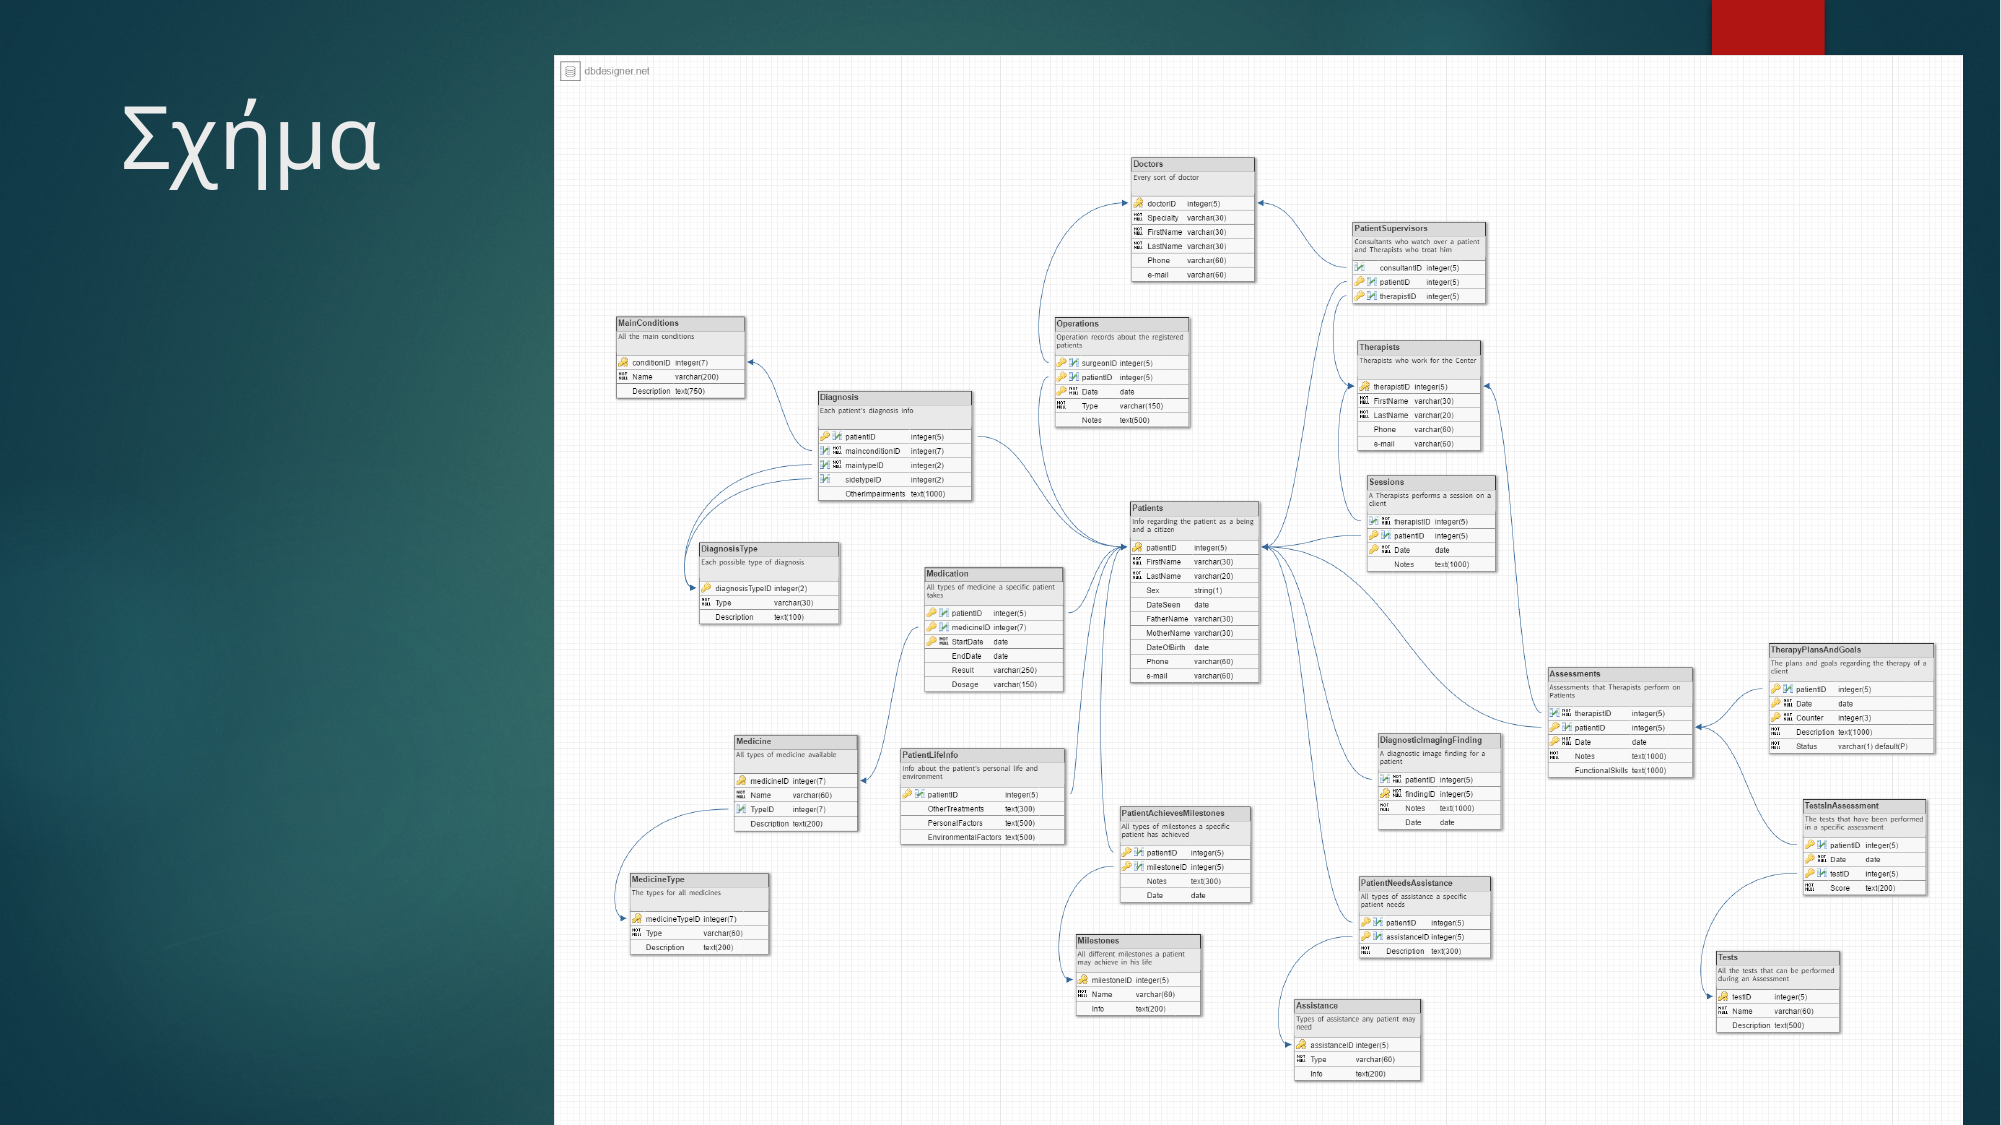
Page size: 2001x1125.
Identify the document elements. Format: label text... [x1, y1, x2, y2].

title Σχήμα [106, 74, 549, 304]
picture [0, 0, 1963, 1125]
